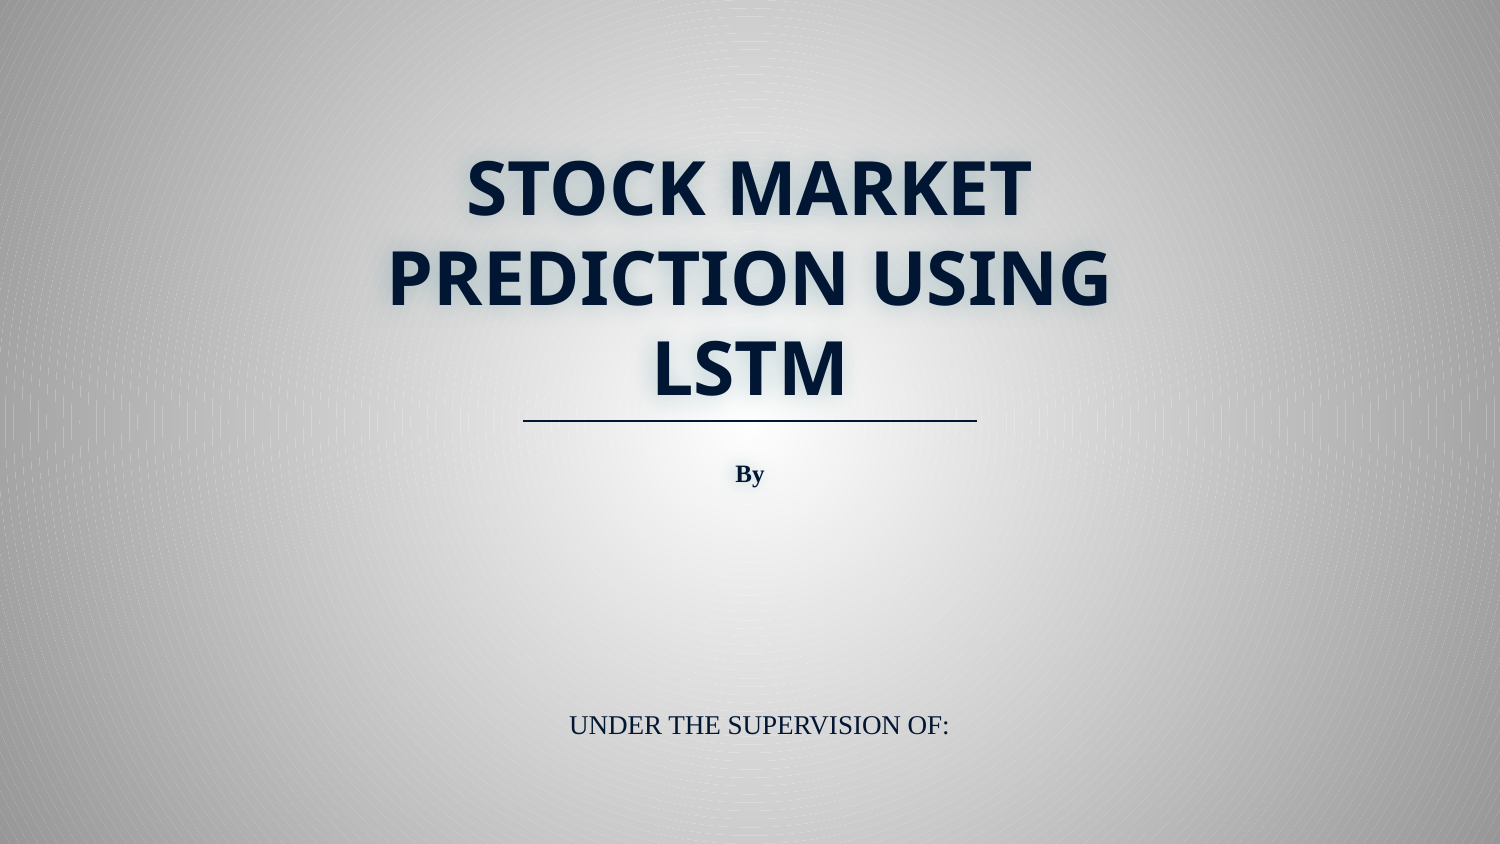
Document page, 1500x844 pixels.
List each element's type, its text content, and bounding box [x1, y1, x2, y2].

title By [482, 382, 1018, 558]
title STOCK MARKET PREDICTION USING LSTM [356, 319, 1144, 426]
text_box UNDER THE SUPERVISION OF: [554, 687, 977, 793]
